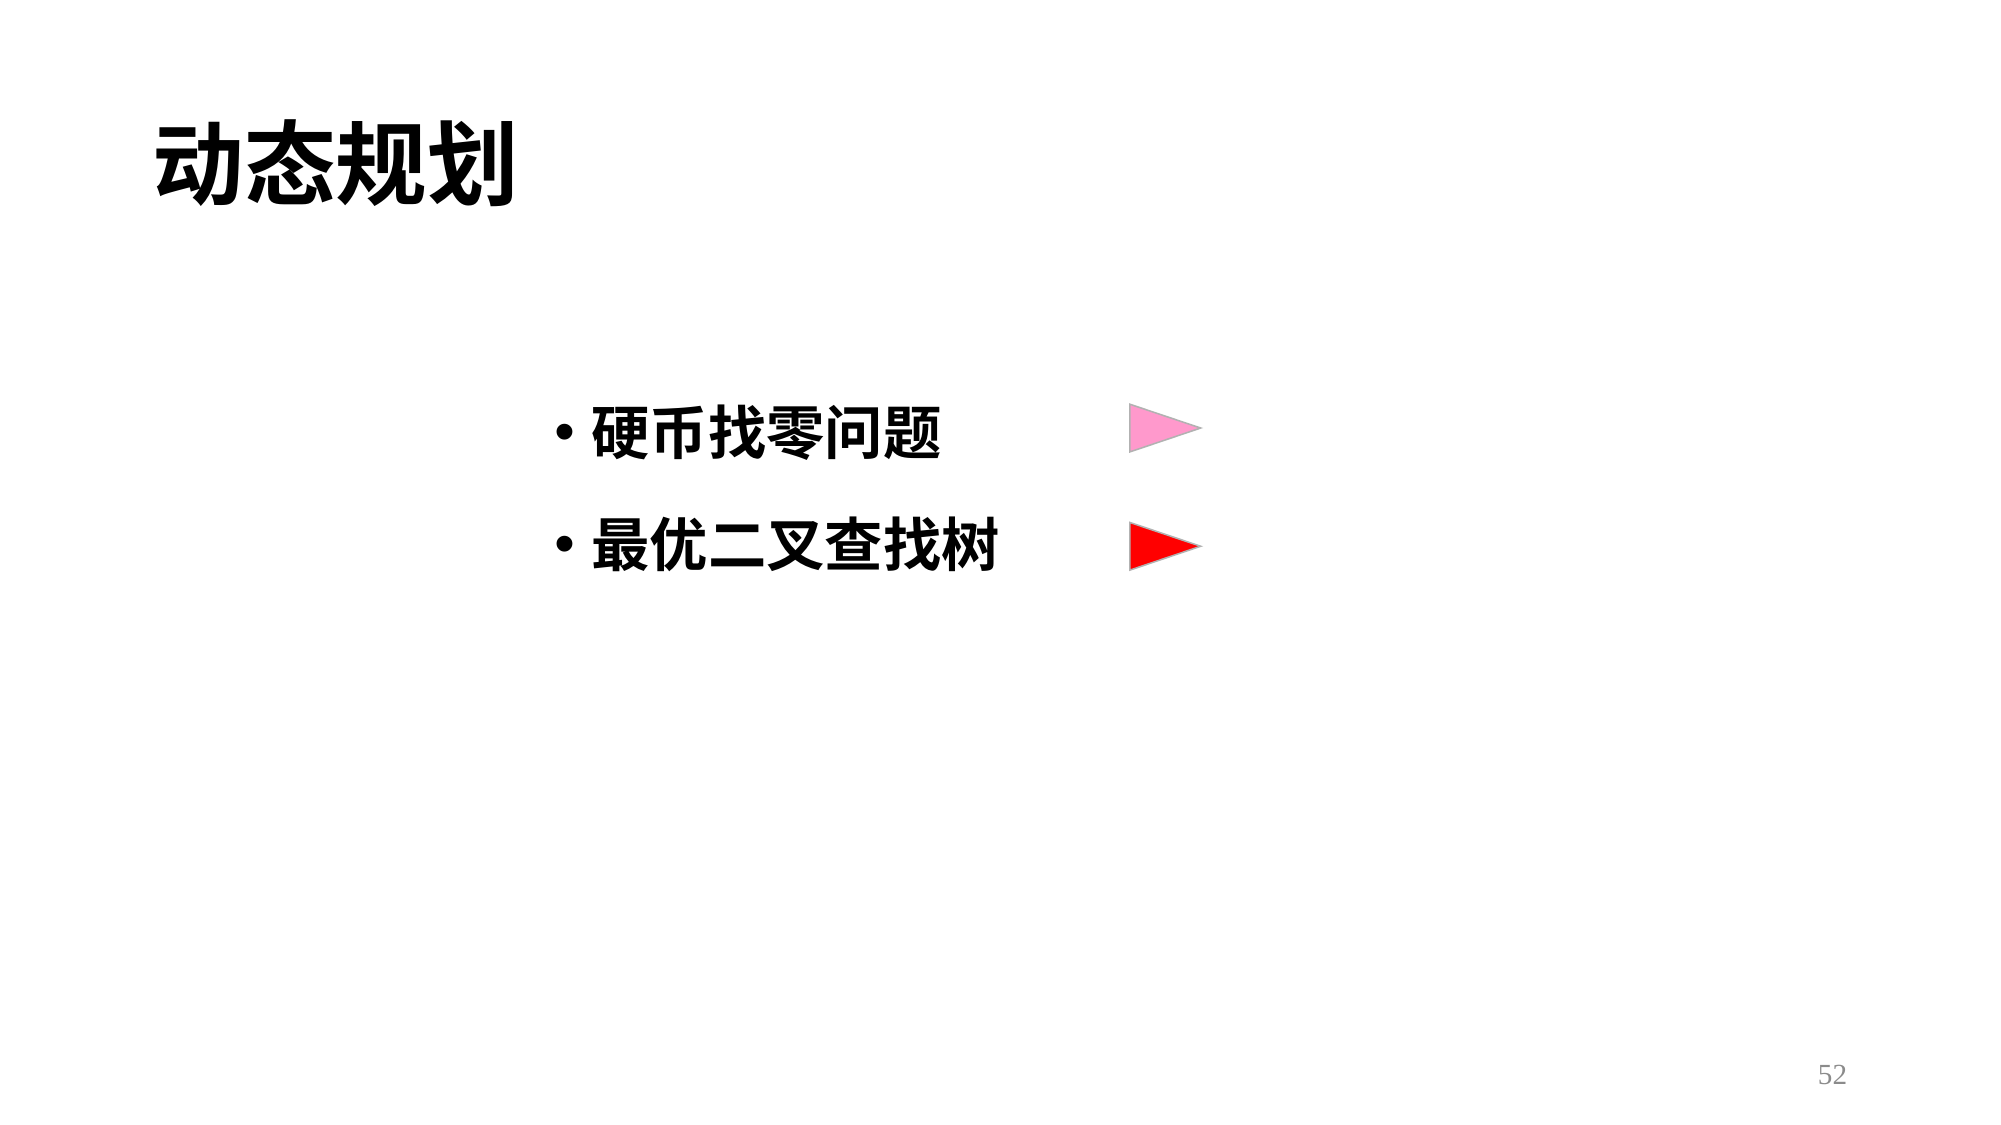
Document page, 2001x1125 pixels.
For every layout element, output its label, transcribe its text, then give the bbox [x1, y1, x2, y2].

list 硬币找零问题 最优二叉查找树 [539, 367, 1166, 1043]
text_box [1129, 522, 1201, 571]
title 动态规划 [137, 59, 1863, 278]
text_box [1129, 404, 1201, 452]
slide_number 52 [1412, 1042, 1863, 1103]
